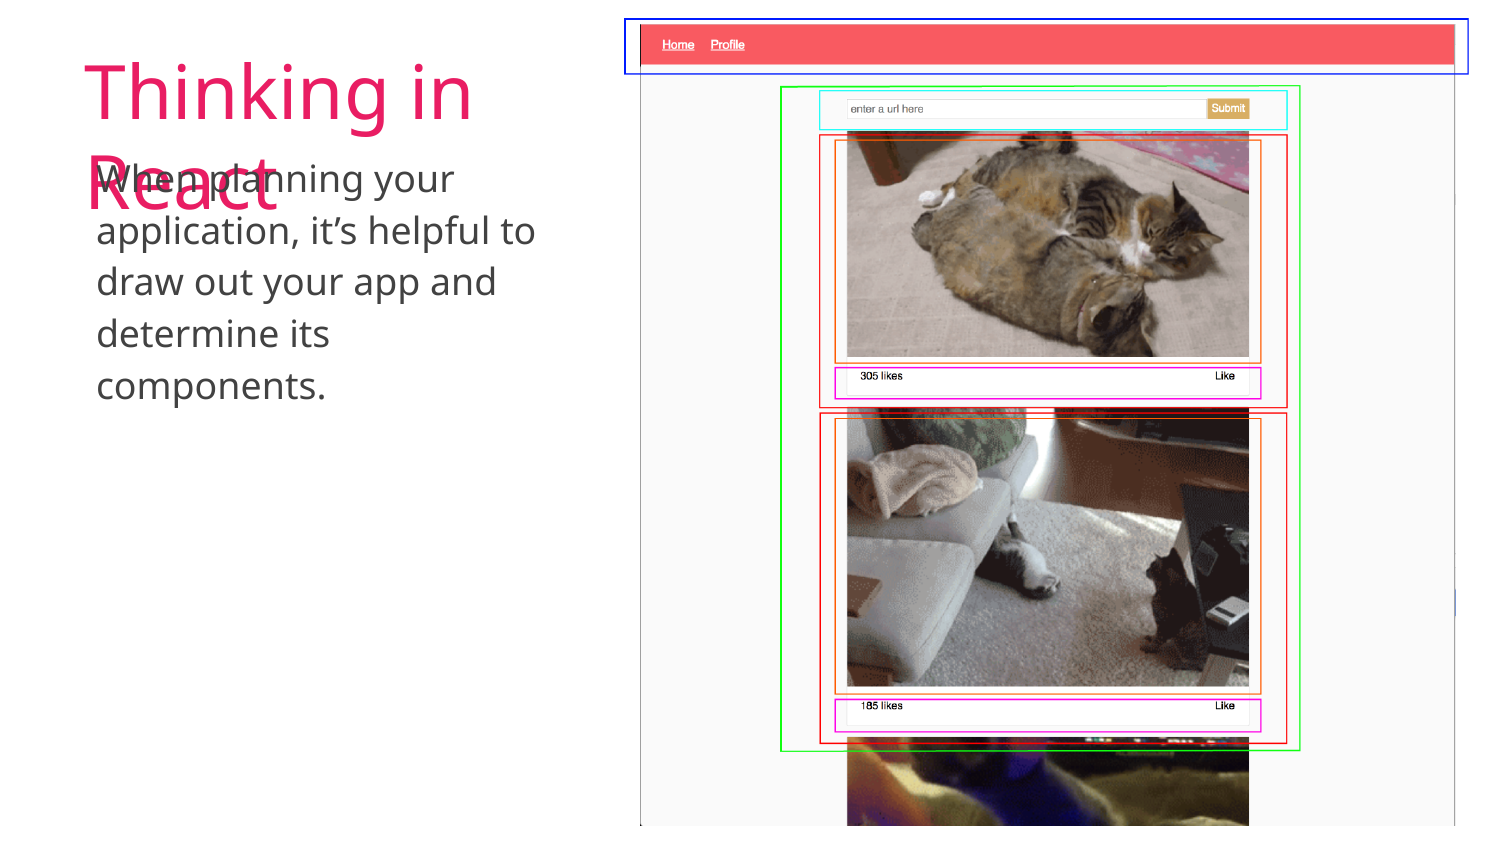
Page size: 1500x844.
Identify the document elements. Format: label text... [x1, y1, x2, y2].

title Thinking in React [70, 29, 619, 158]
title When planning your application, it’s helpful to draw out your app and determine its components. [81, 133, 559, 805]
picture [624, 17, 1469, 826]
